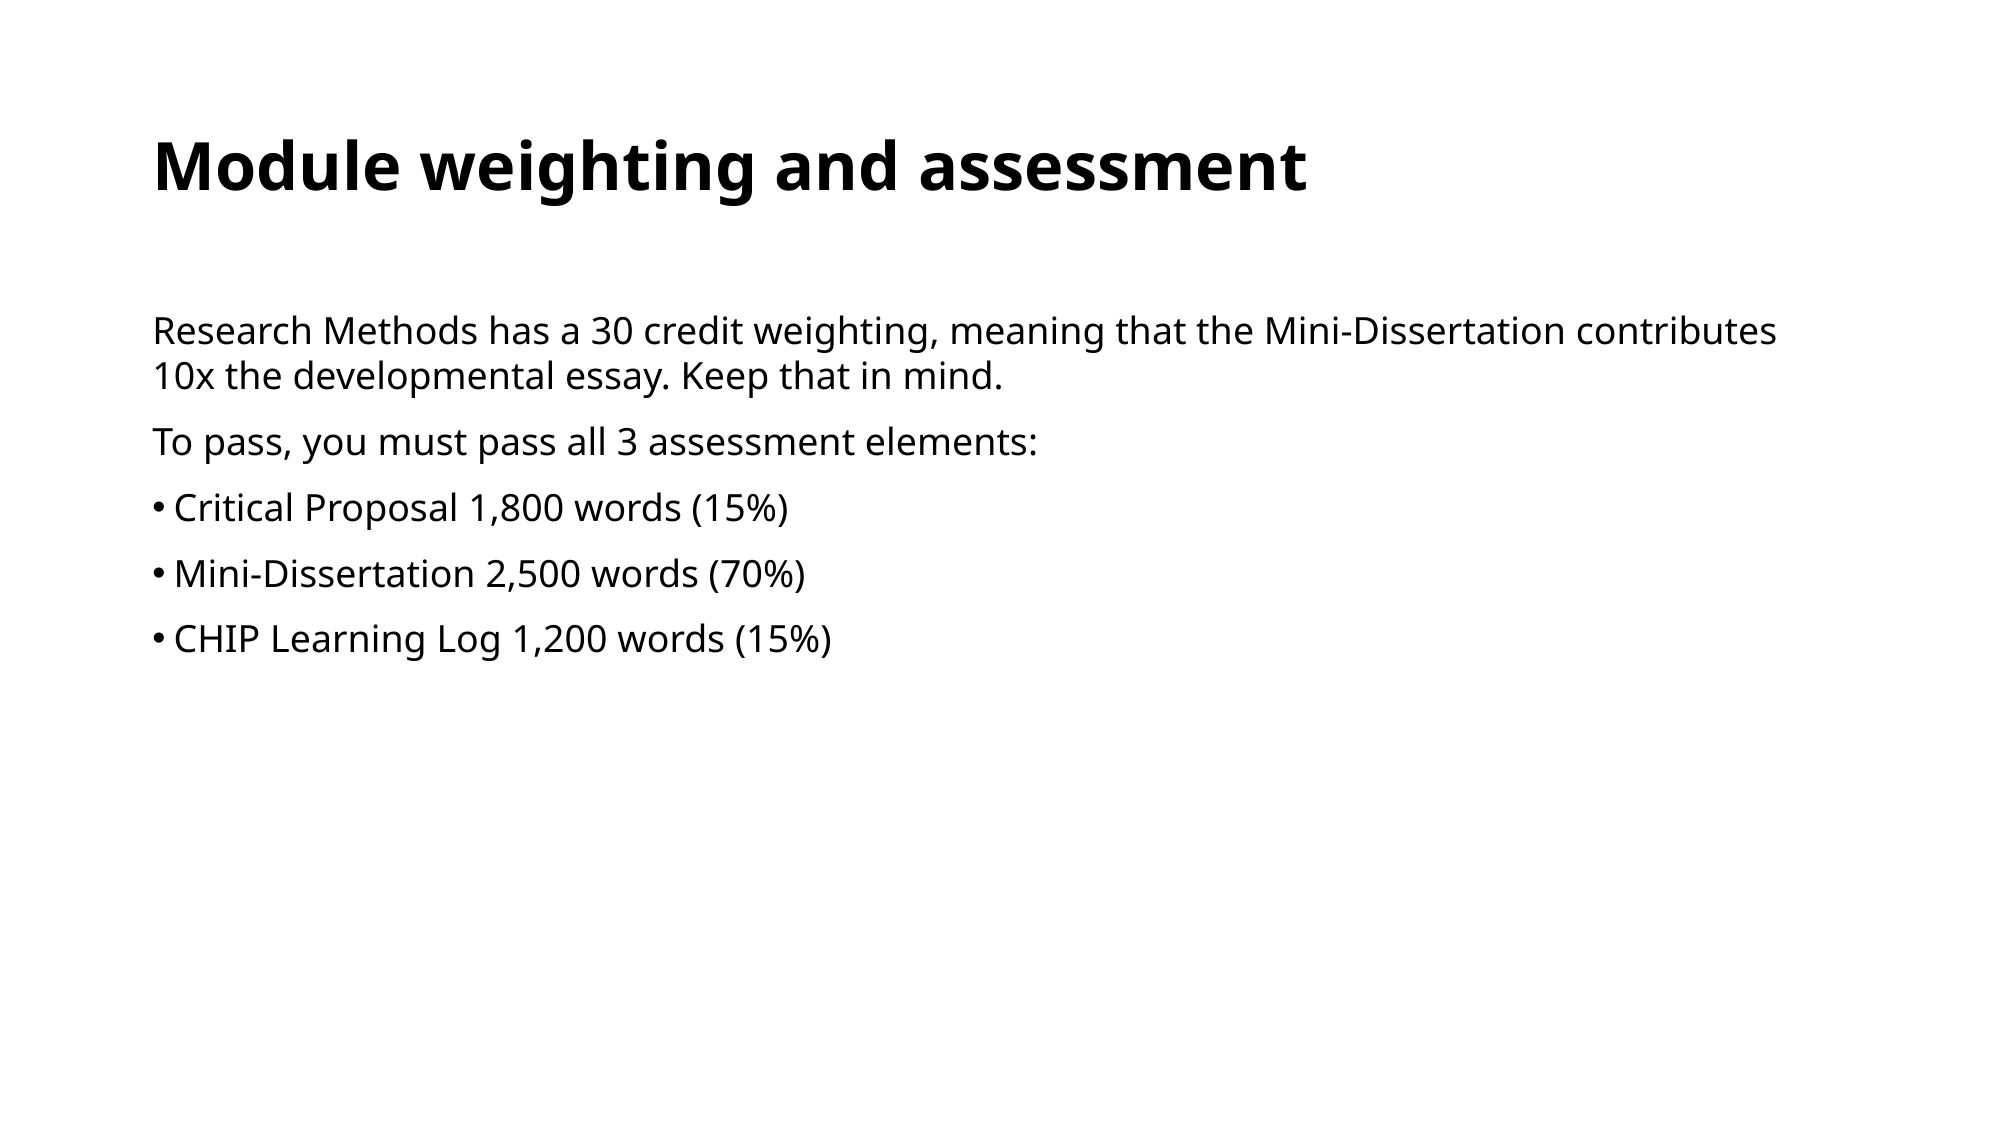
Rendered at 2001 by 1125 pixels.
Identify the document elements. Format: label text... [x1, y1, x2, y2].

title Module weighting and assessment [137, 59, 1779, 278]
list Research Methods has a 30 credit weighting, meaning that the Mini-Dissertation contributes 10x the developmental essay. Keep that in mind. To pass, you must pass all 3 assessment elements: Critical Proposal 1,800 words (15%) Mini-Dissertation 2,500 words (70%) CHIP Learning Log 1,200 words (15%) [137, 299, 1863, 1014]
